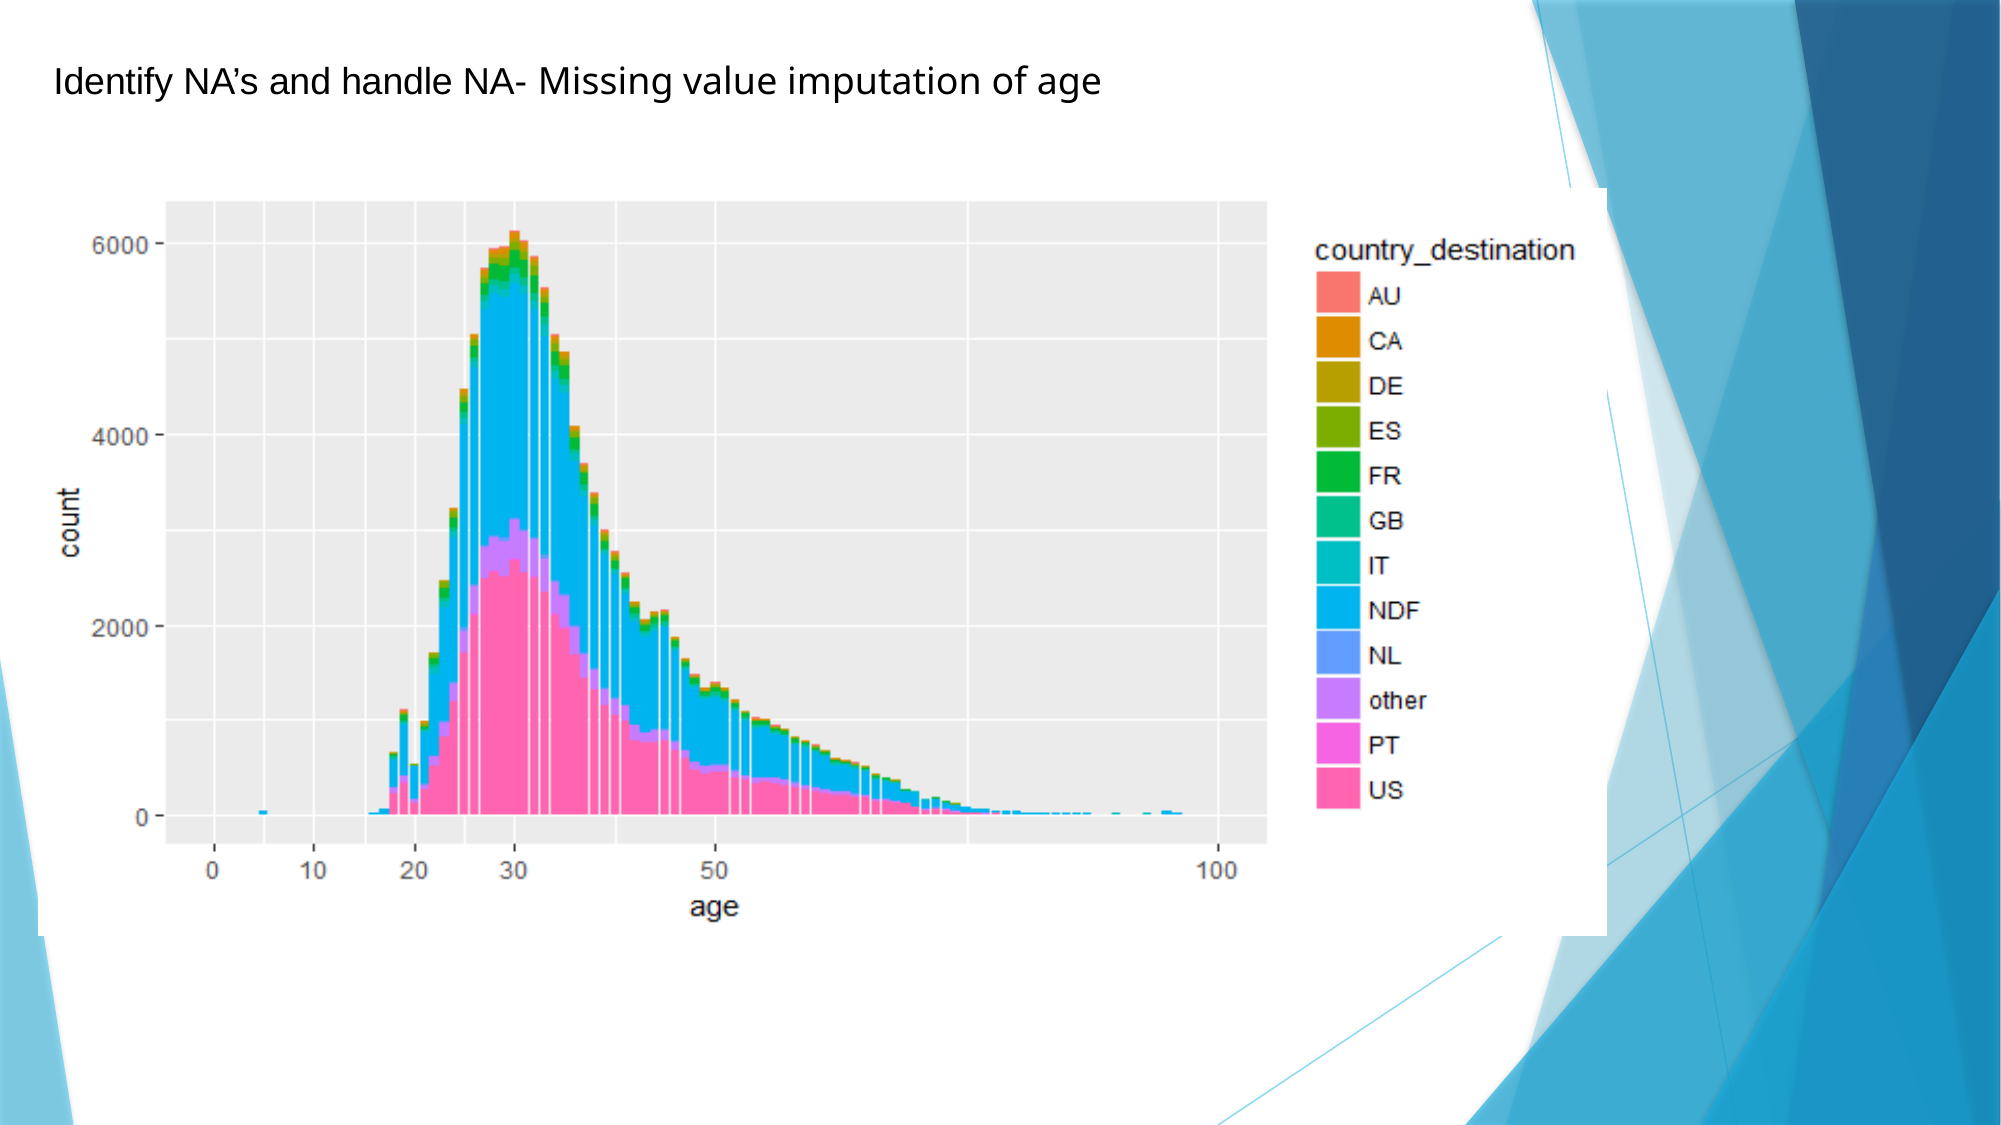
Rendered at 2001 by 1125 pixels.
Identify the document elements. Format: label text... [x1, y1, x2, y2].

picture [38, 188, 1608, 937]
text_box Identify NA’s and handle NA- Missing value imputation of age [38, 49, 1354, 110]
